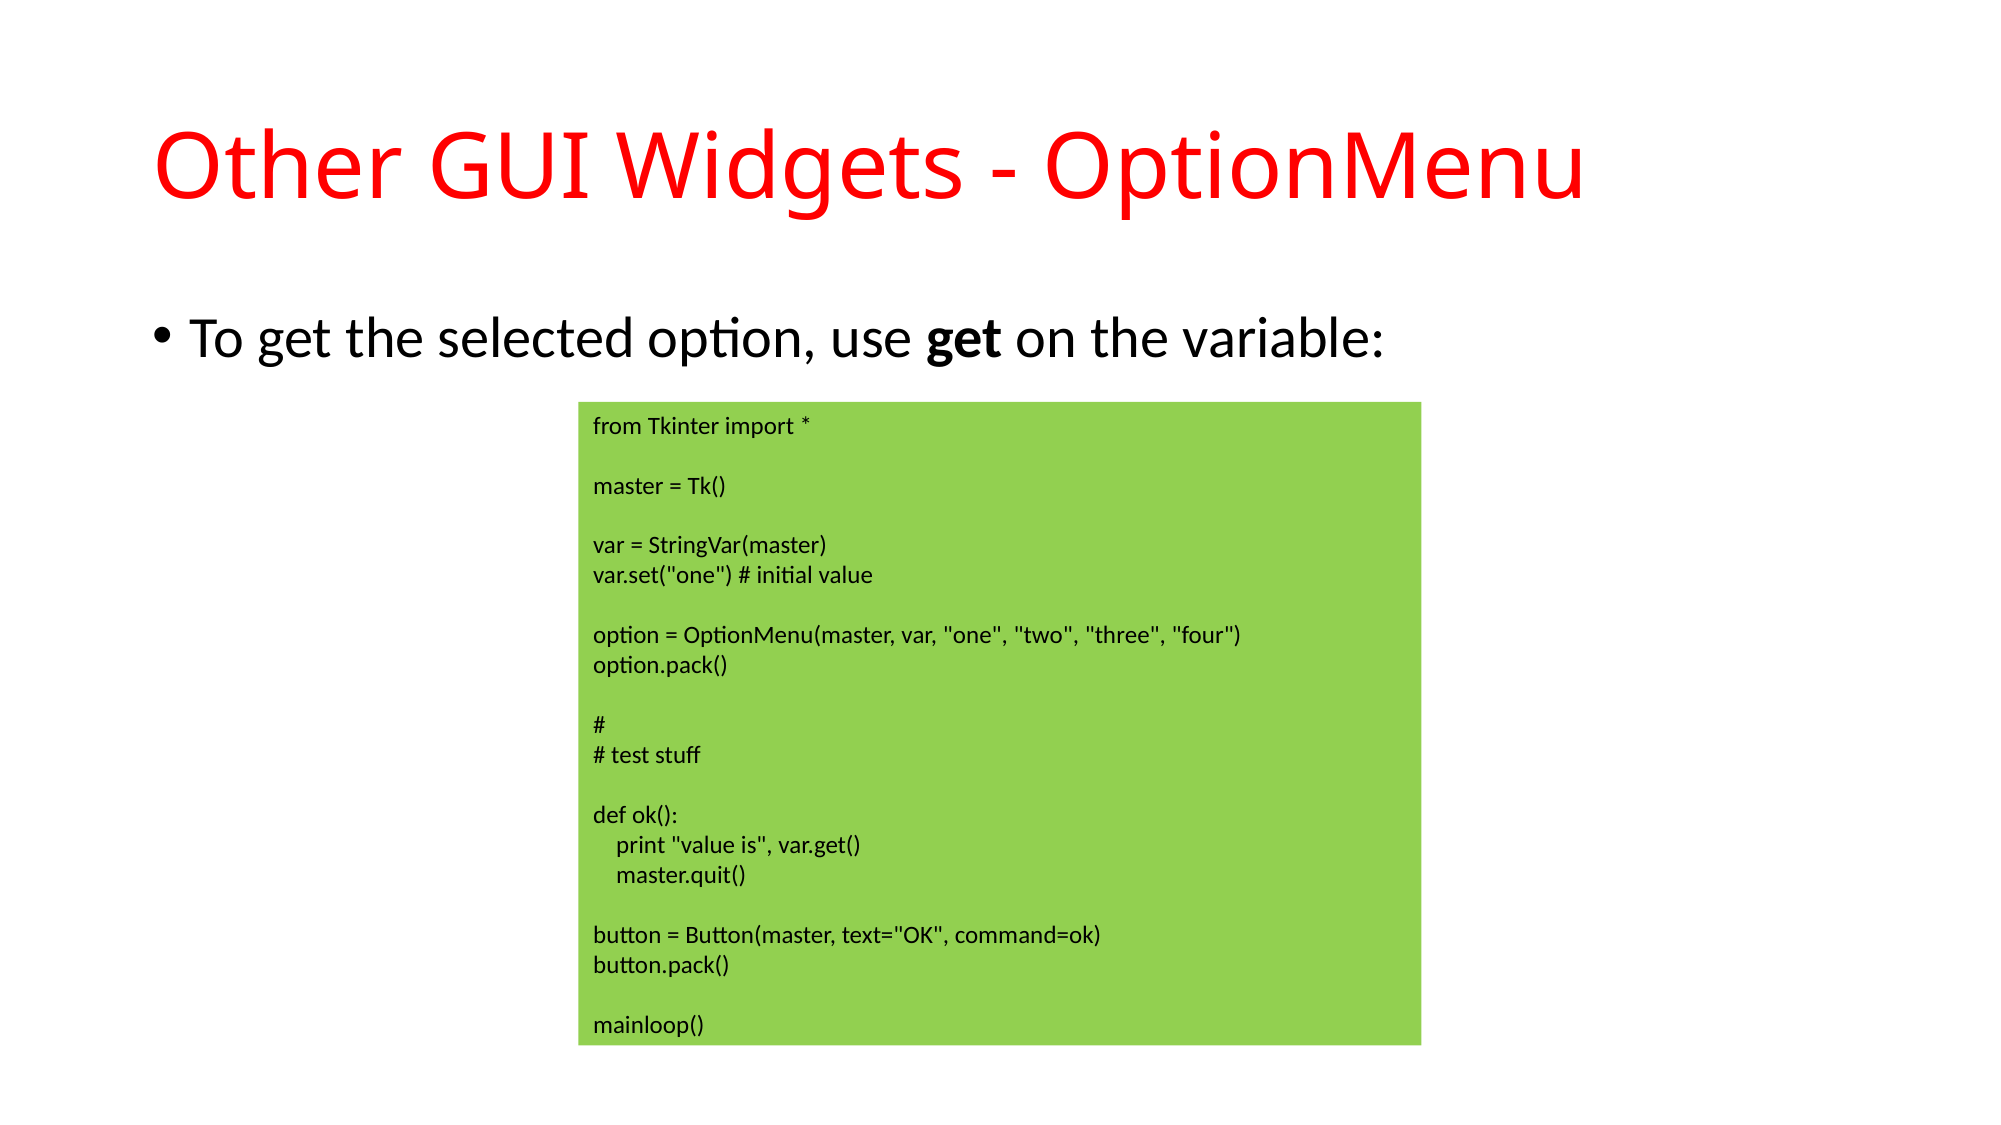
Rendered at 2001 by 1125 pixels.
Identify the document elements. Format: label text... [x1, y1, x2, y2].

text_box from Tkinter import * master = Tk() var = StringVar(master) var.set("one") # initial value option = OptionMenu(master, var, "one", "two", "three", "four") option.pack() # # test stuff def ok(): print "value is", var.get() master.quit() button = Button(master, text="OK", command=ok) button.pack() mainloop() [578, 401, 1422, 1046]
title Other GUI Widgets - OptionMenu [137, 59, 1863, 278]
list To get the selected option, use get on the variable: [137, 299, 1863, 1014]
